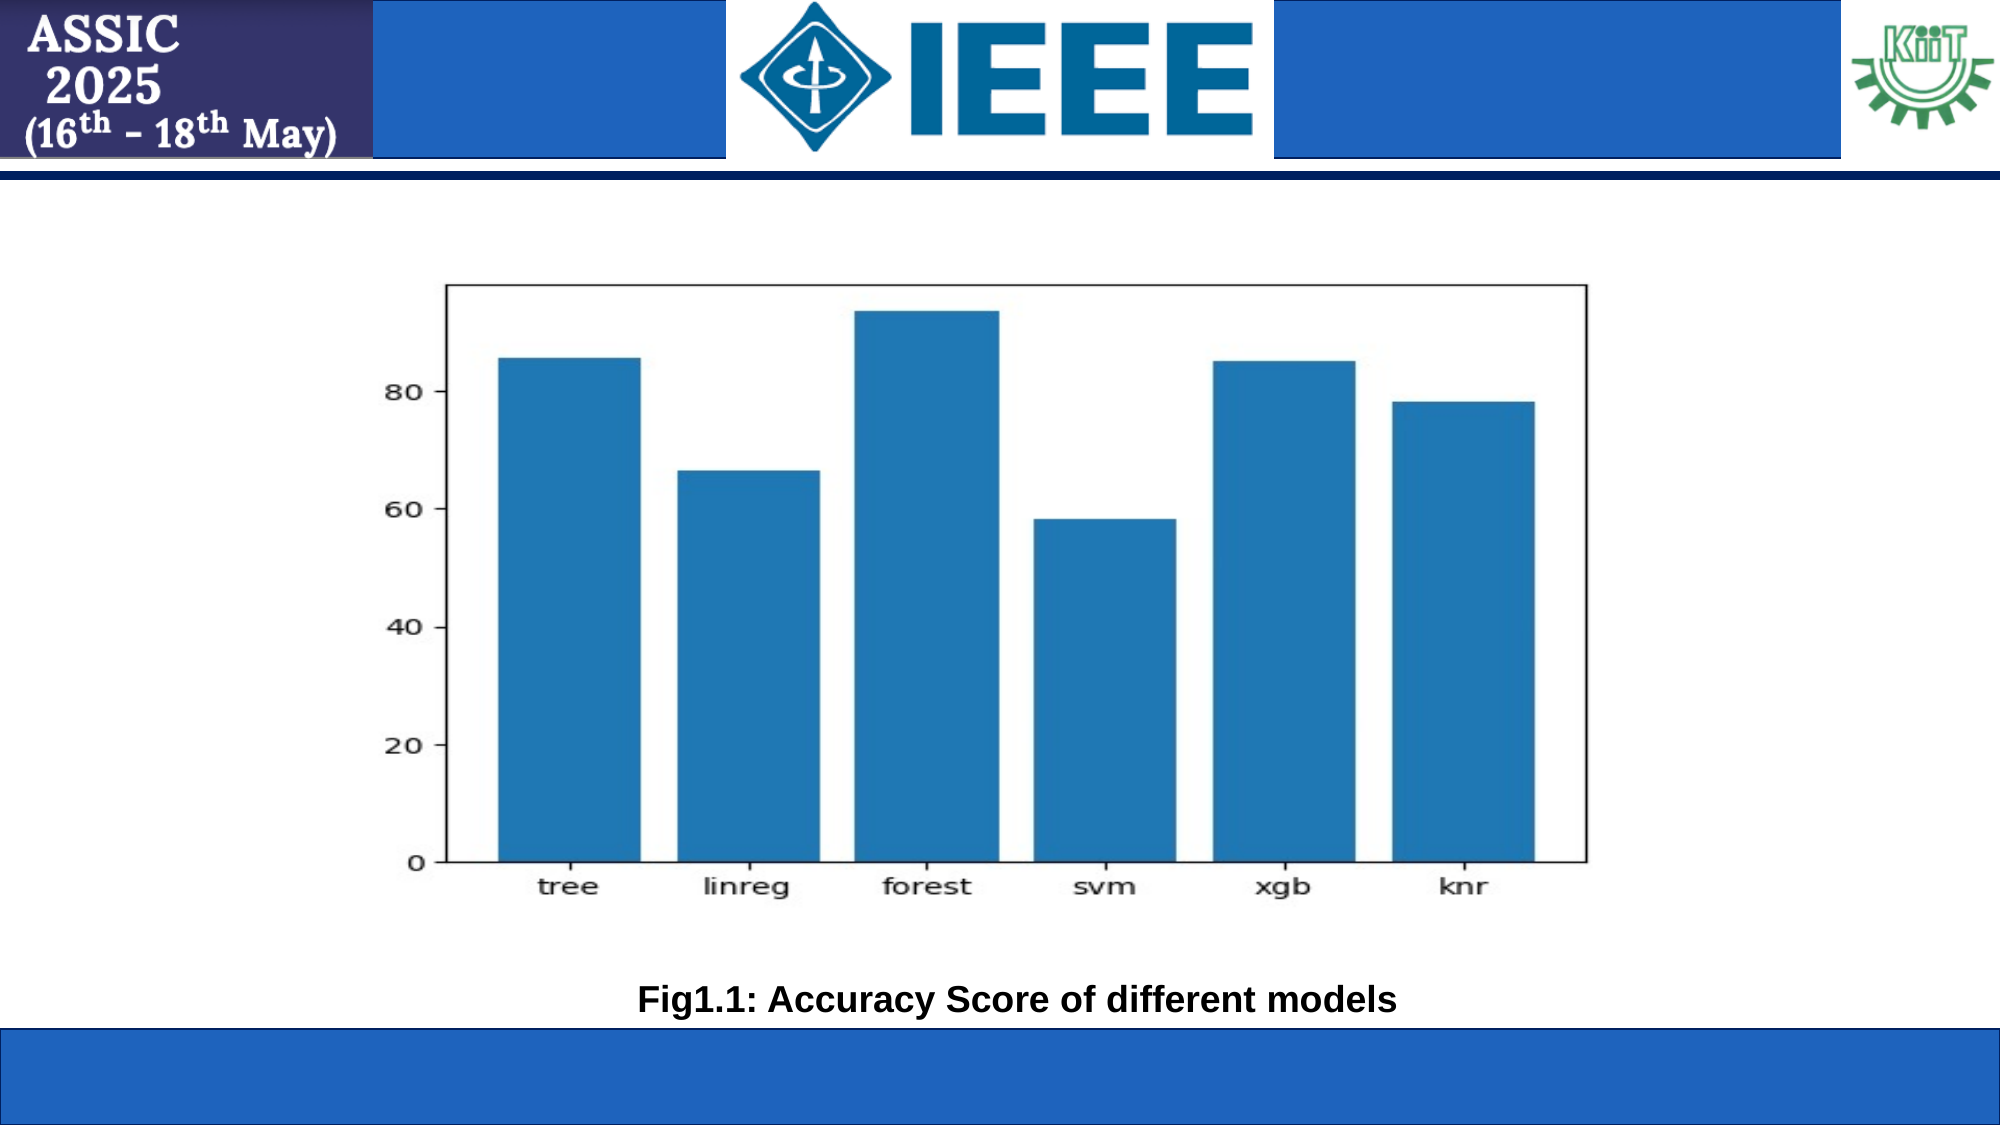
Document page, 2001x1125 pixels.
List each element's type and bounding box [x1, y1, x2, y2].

picture [1841, 0, 2000, 159]
picture [0, 0, 373, 159]
picture [361, 269, 1608, 915]
text_box [0, 0, 2000, 1125]
